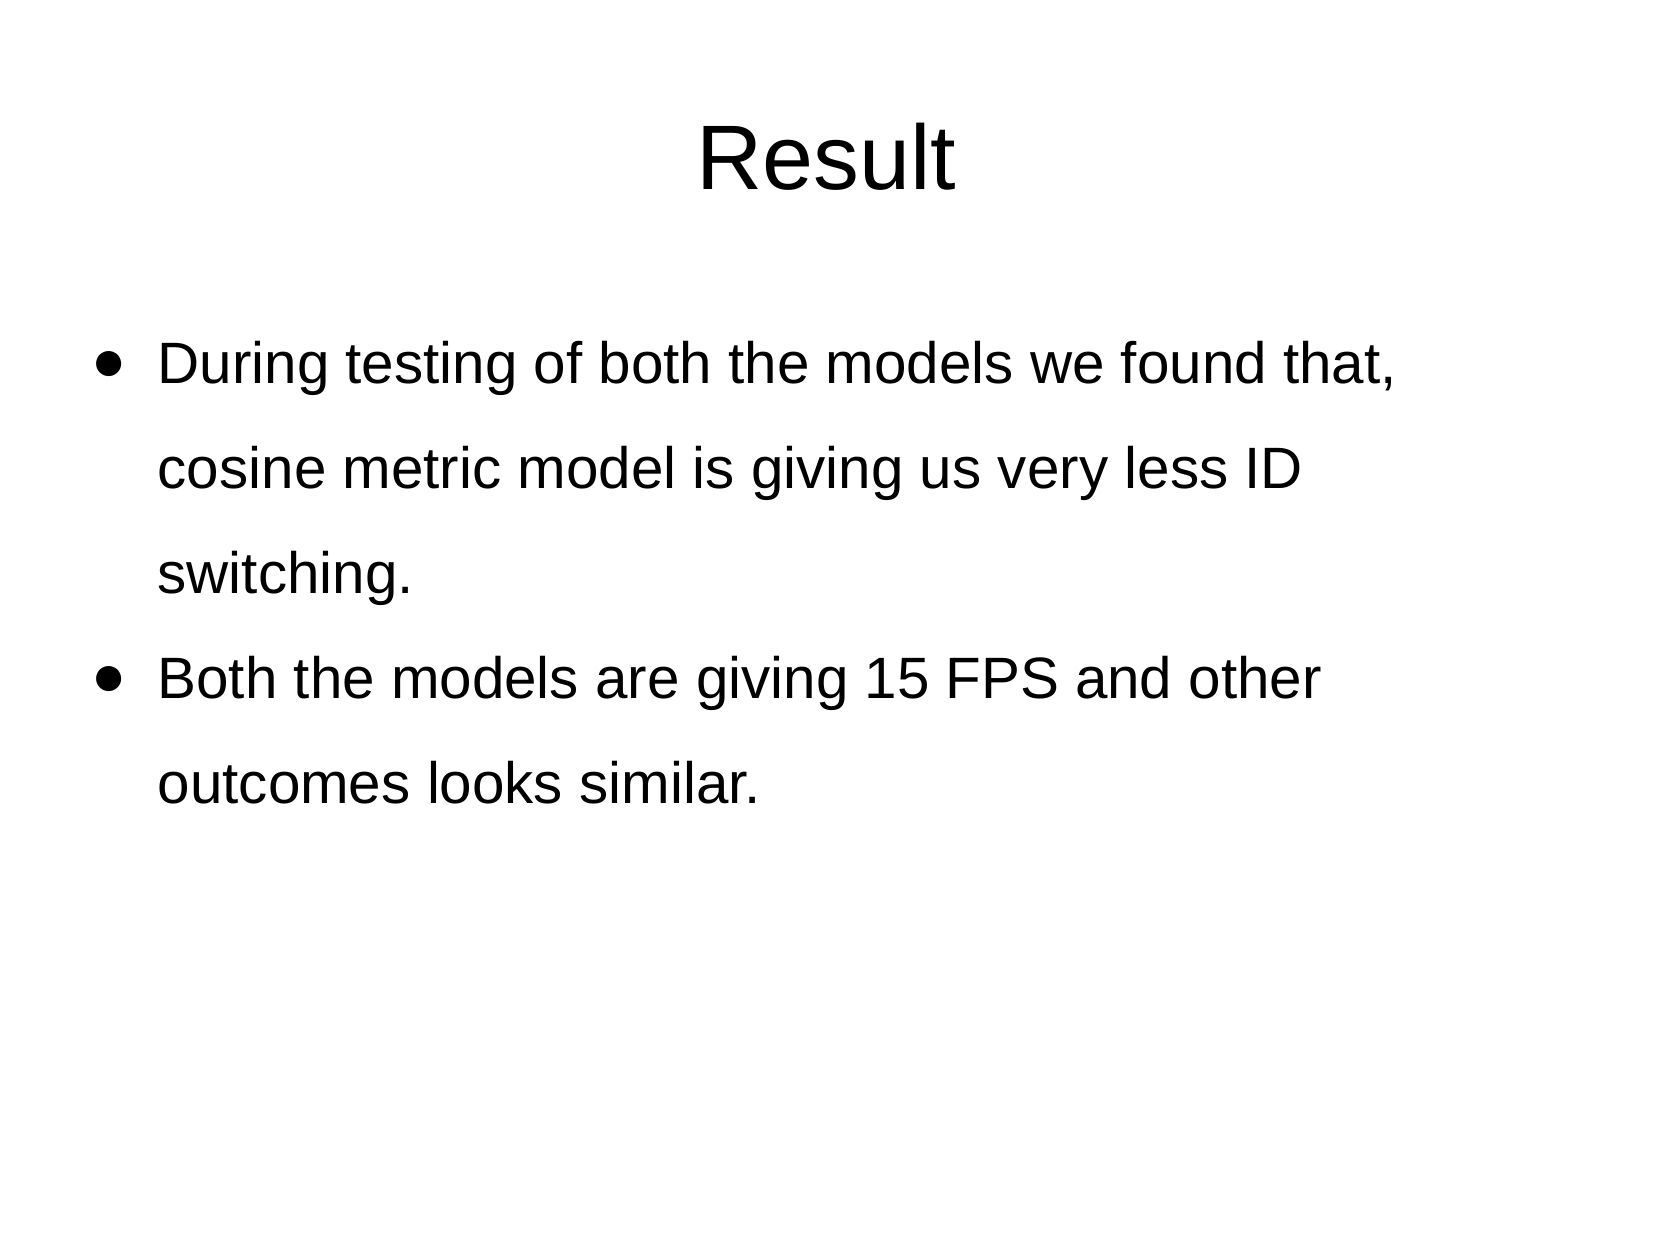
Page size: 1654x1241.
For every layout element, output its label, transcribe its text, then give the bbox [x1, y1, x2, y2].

text_box During testing of both the models we found that, cosine metric model is giving us very less ID switching. Both the models are giving 15 FPS and other outcomes looks similar. [82, 290, 1571, 1103]
text_box Result [82, 49, 1571, 257]
